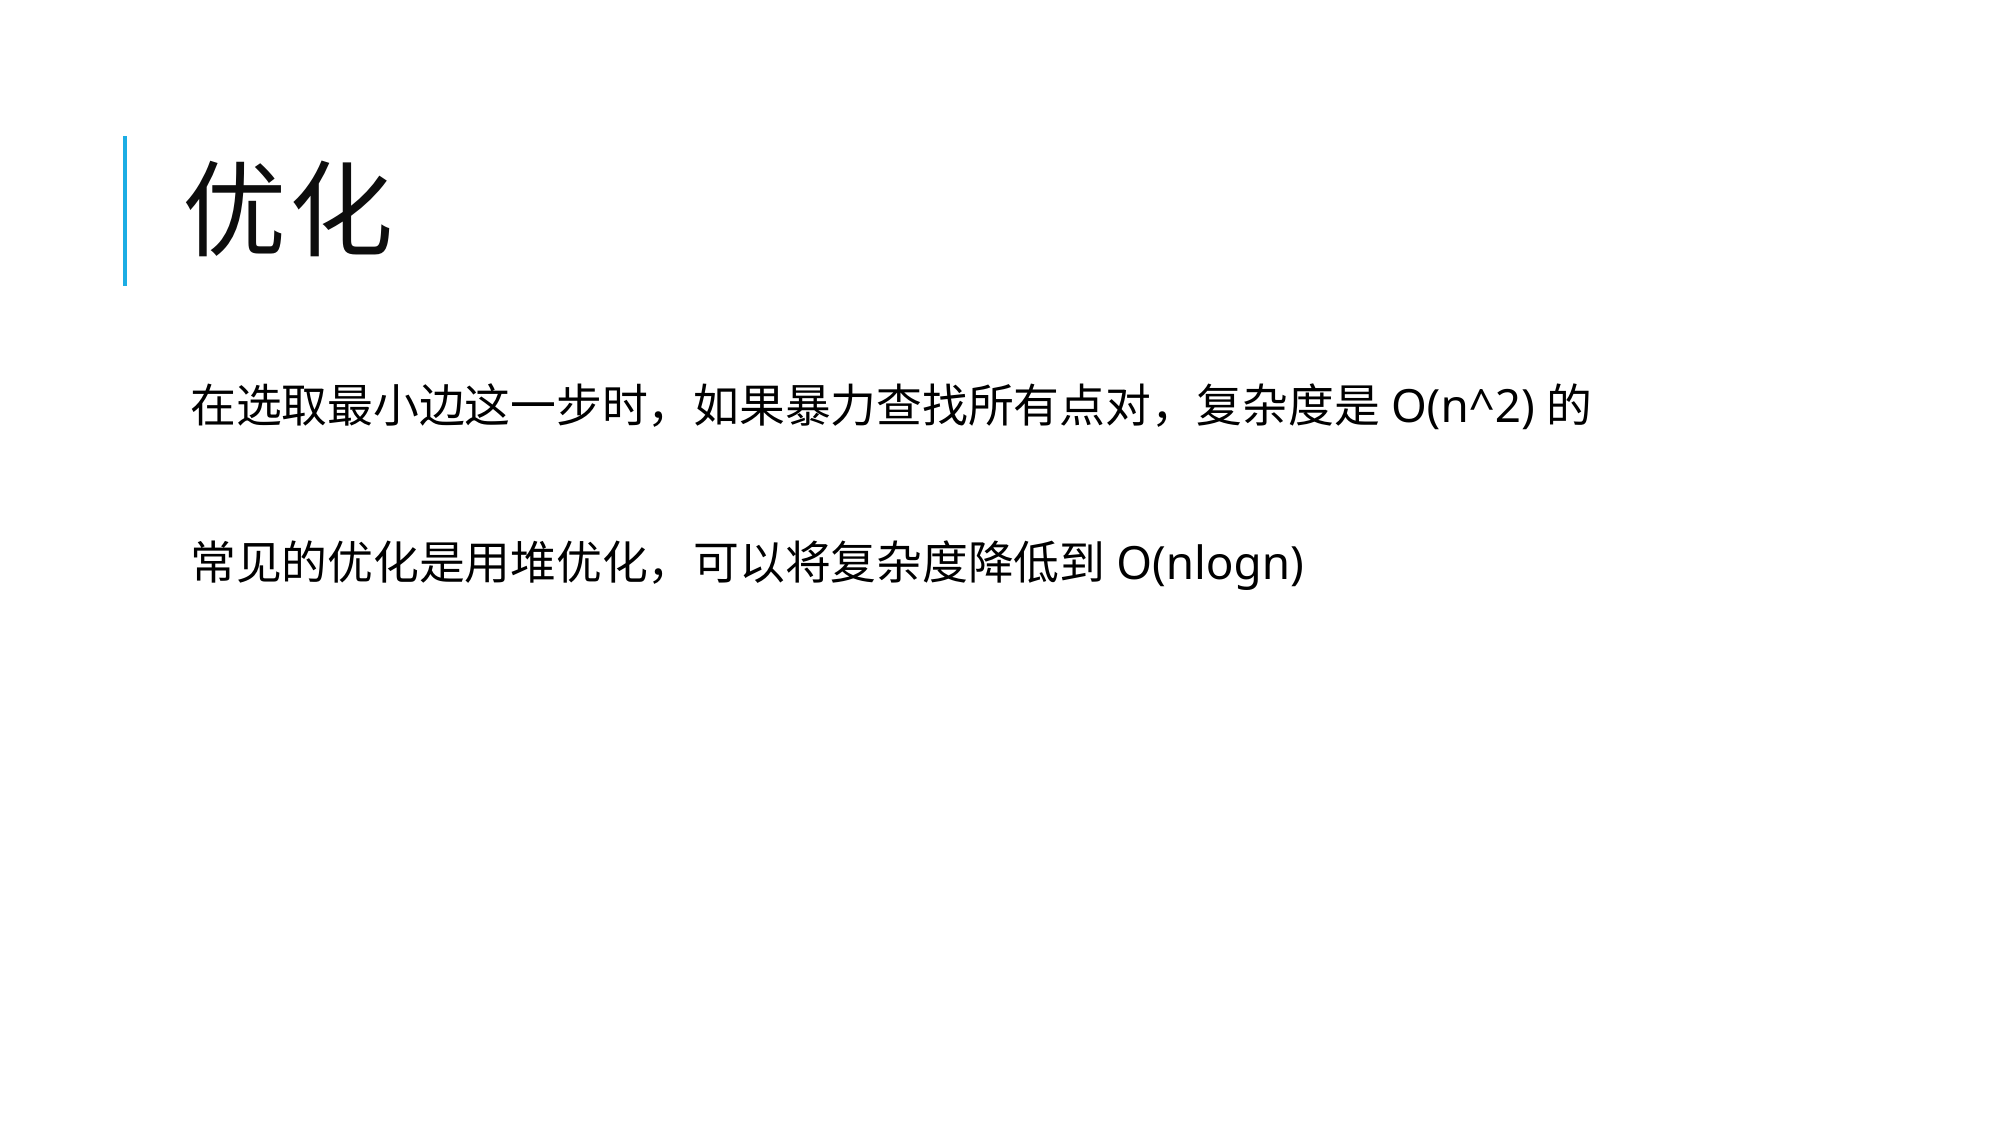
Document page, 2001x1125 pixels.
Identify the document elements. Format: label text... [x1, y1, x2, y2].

list 在选取最小边这一步时，如果暴力查找所有点对，复杂度是O(n^2)的 常见的优化是用堆优化，可以将复杂度降低到O(nlogn) [168, 375, 1763, 1035]
title 优化 [168, 96, 1763, 342]
